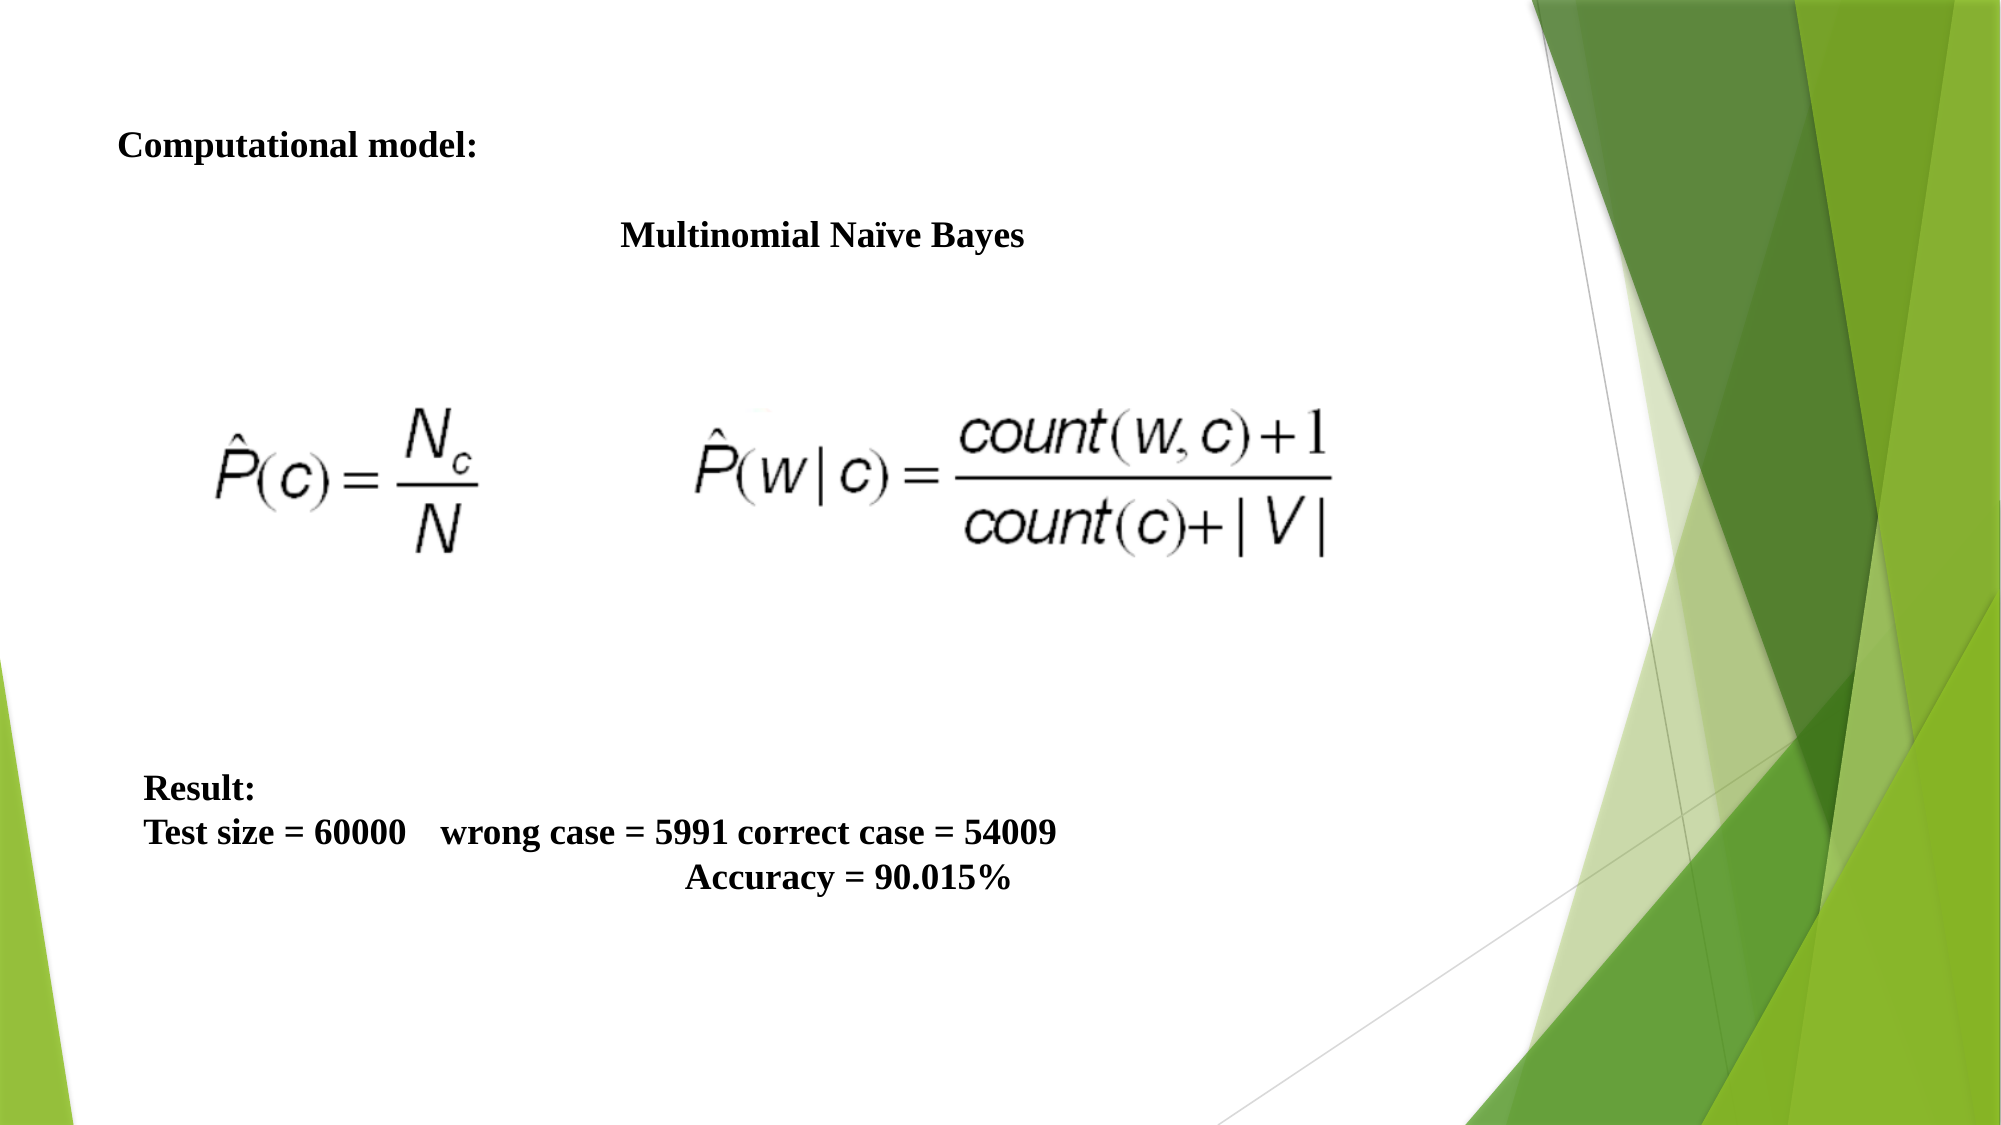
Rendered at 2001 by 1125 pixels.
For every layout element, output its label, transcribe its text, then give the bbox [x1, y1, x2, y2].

text_box Computational model: Multinomial Naïve Bayes [102, 112, 1544, 265]
picture [186, 381, 511, 597]
text_box Result: Test size = 60000 wrong case = 5991 correct case = 54009 Accuracy = 90.015% [128, 755, 1570, 908]
picture [676, 331, 1355, 582]
